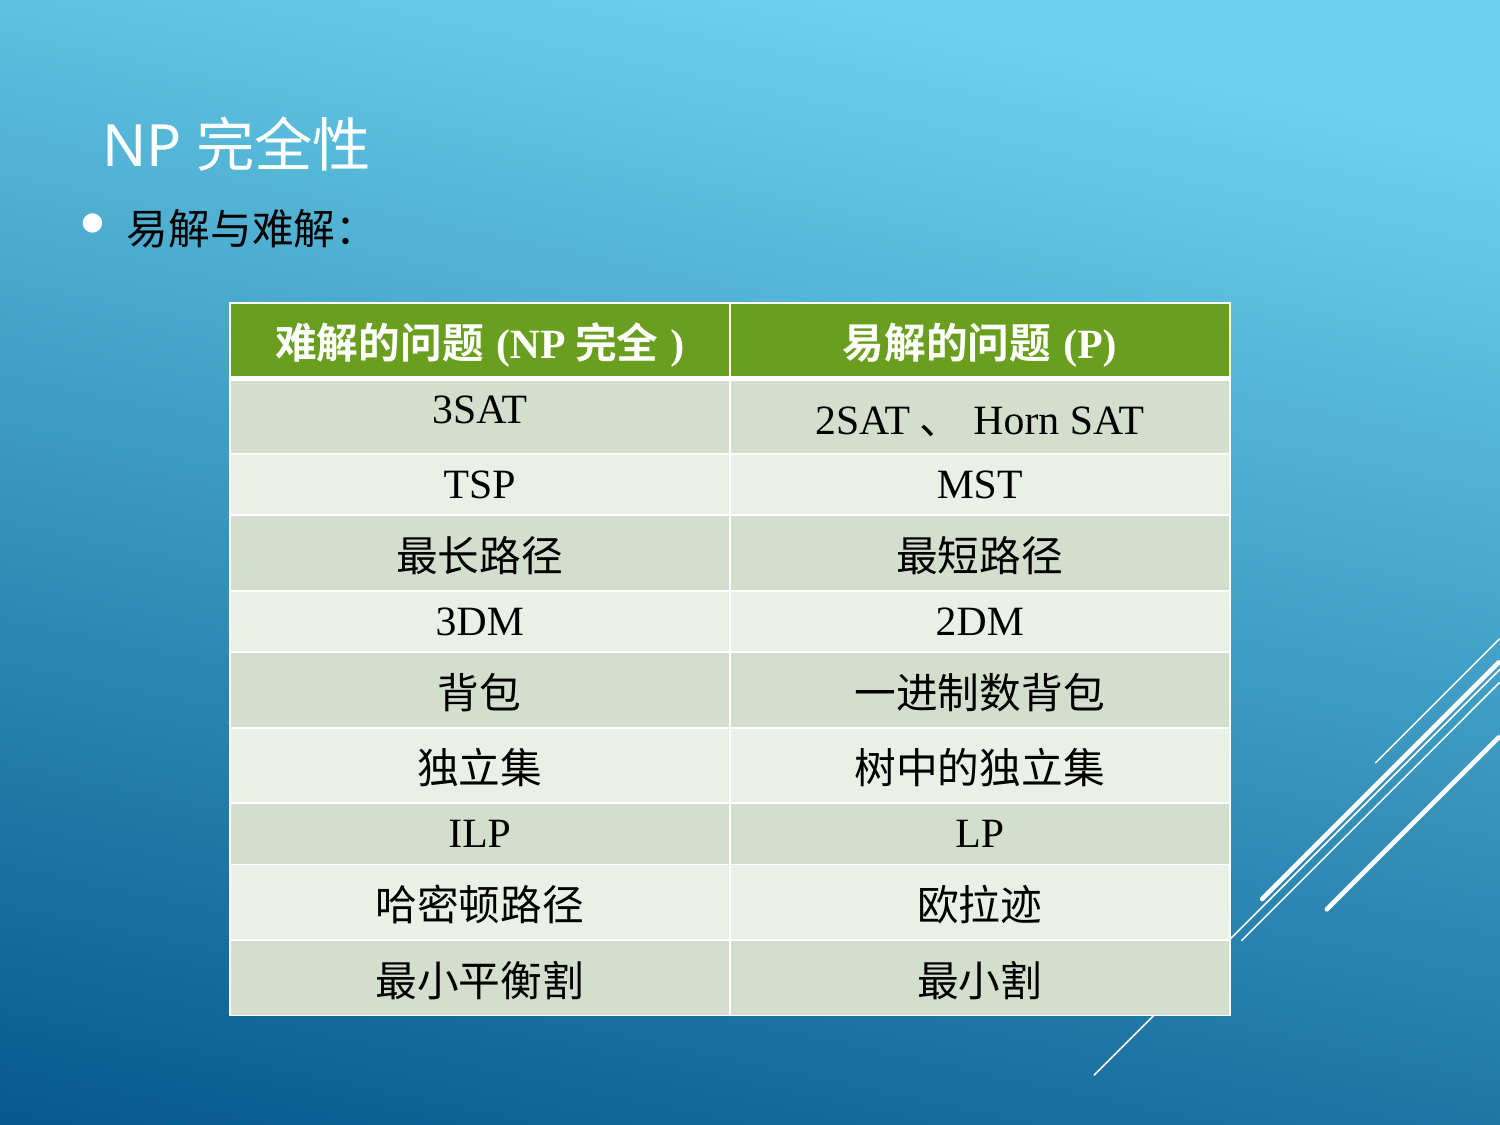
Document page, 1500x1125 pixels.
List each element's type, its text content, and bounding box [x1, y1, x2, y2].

table_cell 一进制数背包 [731, 653, 1229, 727]
table_cell 最长路径 [231, 516, 729, 590]
list 易解与难解： [64, 194, 1440, 1081]
table_cell TSP [231, 455, 729, 514]
table_cell 独立集 [231, 729, 729, 802]
table_header 易解的问题(P) [731, 304, 1229, 376]
table_cell 2DM [731, 592, 1229, 651]
table_cell 树中的独立集 [731, 729, 1229, 802]
table_cell 哈密顿路径 [231, 865, 729, 939]
table_cell MST [731, 455, 1229, 514]
table_cell 最短路径 [731, 516, 1229, 590]
table_cell 最小割 [731, 941, 1229, 1015]
table_header 难解的问题(NP完全) [231, 304, 729, 376]
title NP完全性 [87, 87, 1413, 194]
table_cell 2SAT、Horn SAT [731, 381, 1229, 453]
table_cell 欧拉迹 [731, 865, 1229, 939]
table_cell 背包 [231, 653, 729, 727]
table_cell LP [731, 804, 1229, 864]
table_cell ILP [231, 804, 729, 864]
table_cell 3DM [231, 592, 729, 651]
table_cell 3SAT [231, 381, 729, 453]
table_cell 最小平衡割 [231, 941, 729, 1015]
